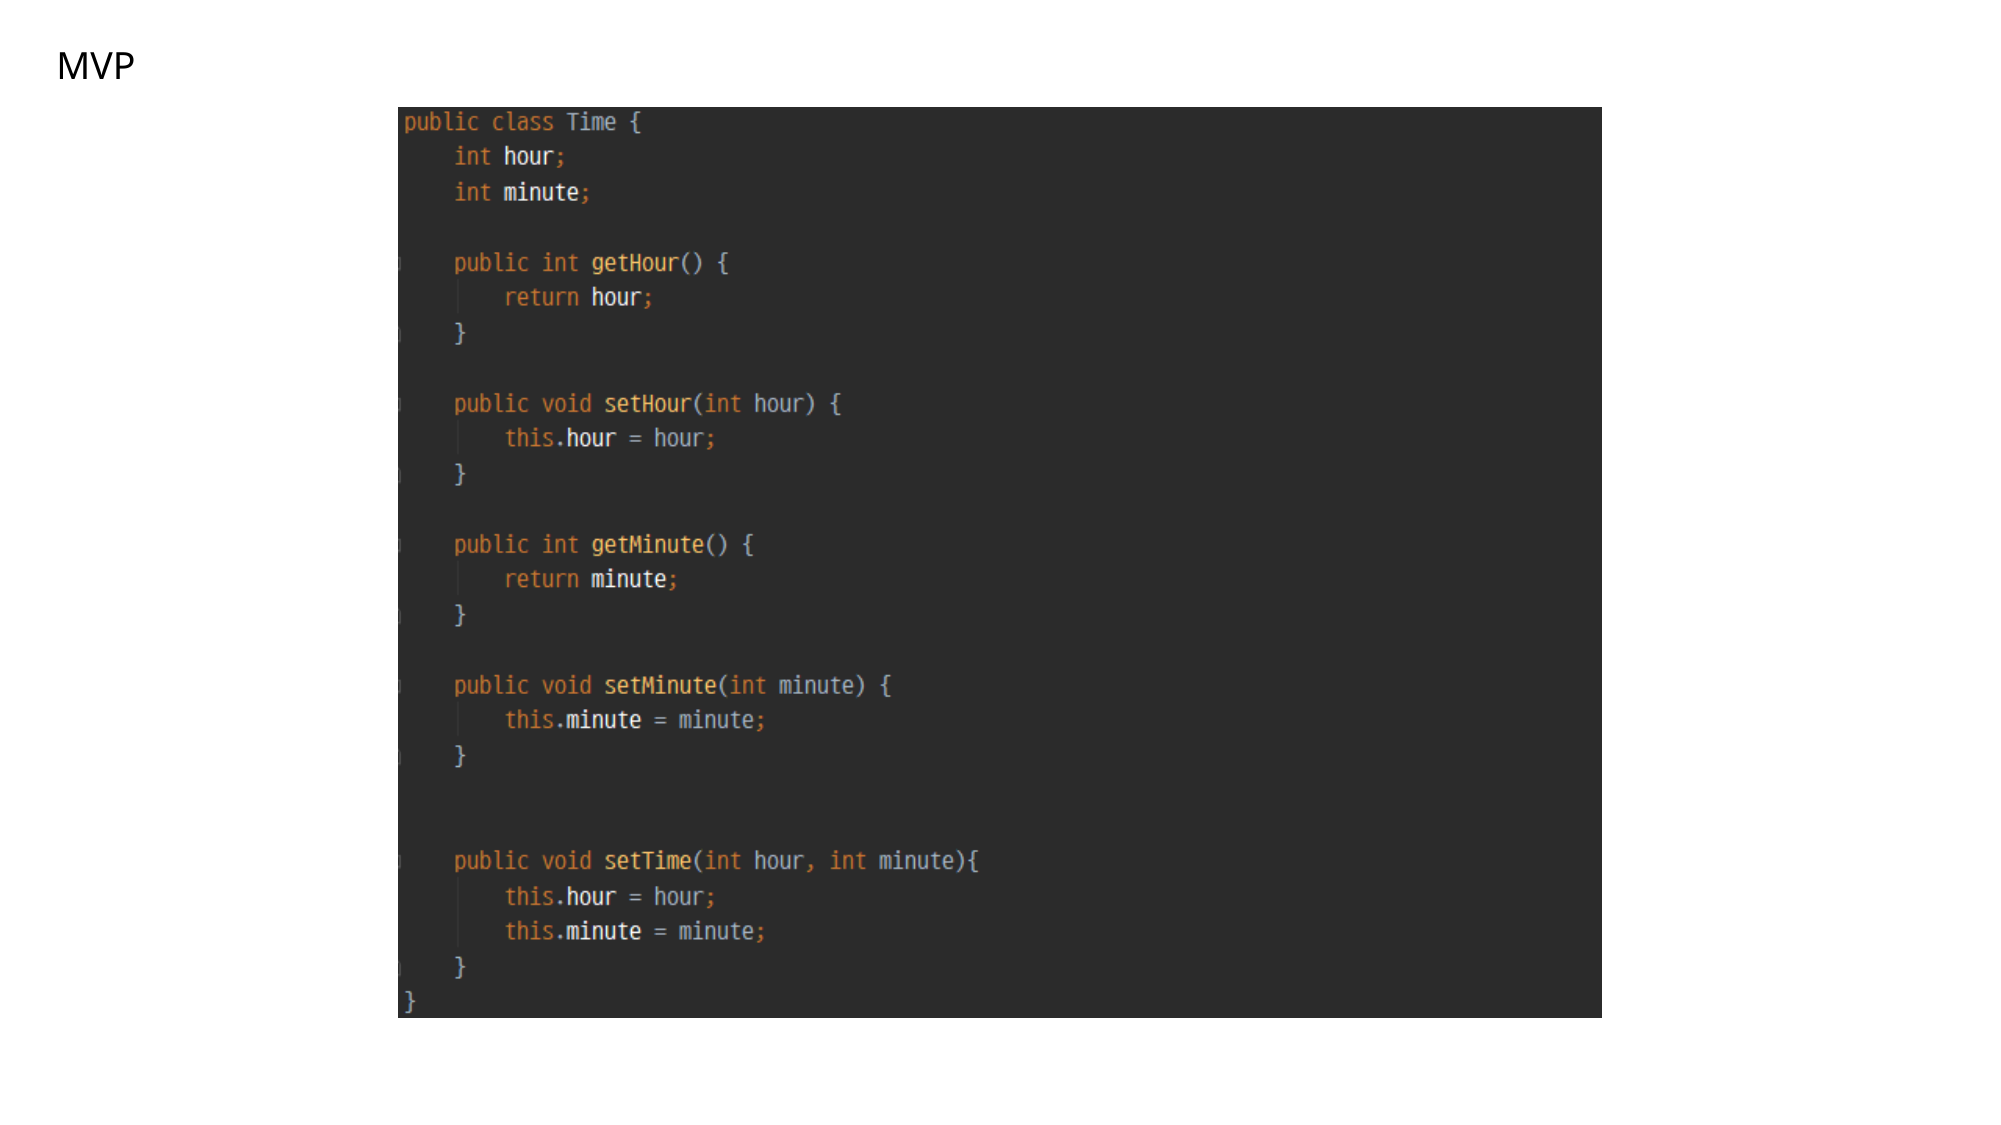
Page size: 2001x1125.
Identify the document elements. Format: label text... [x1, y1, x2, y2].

picture [398, 107, 1602, 1018]
text_box MVP [41, 34, 821, 95]
